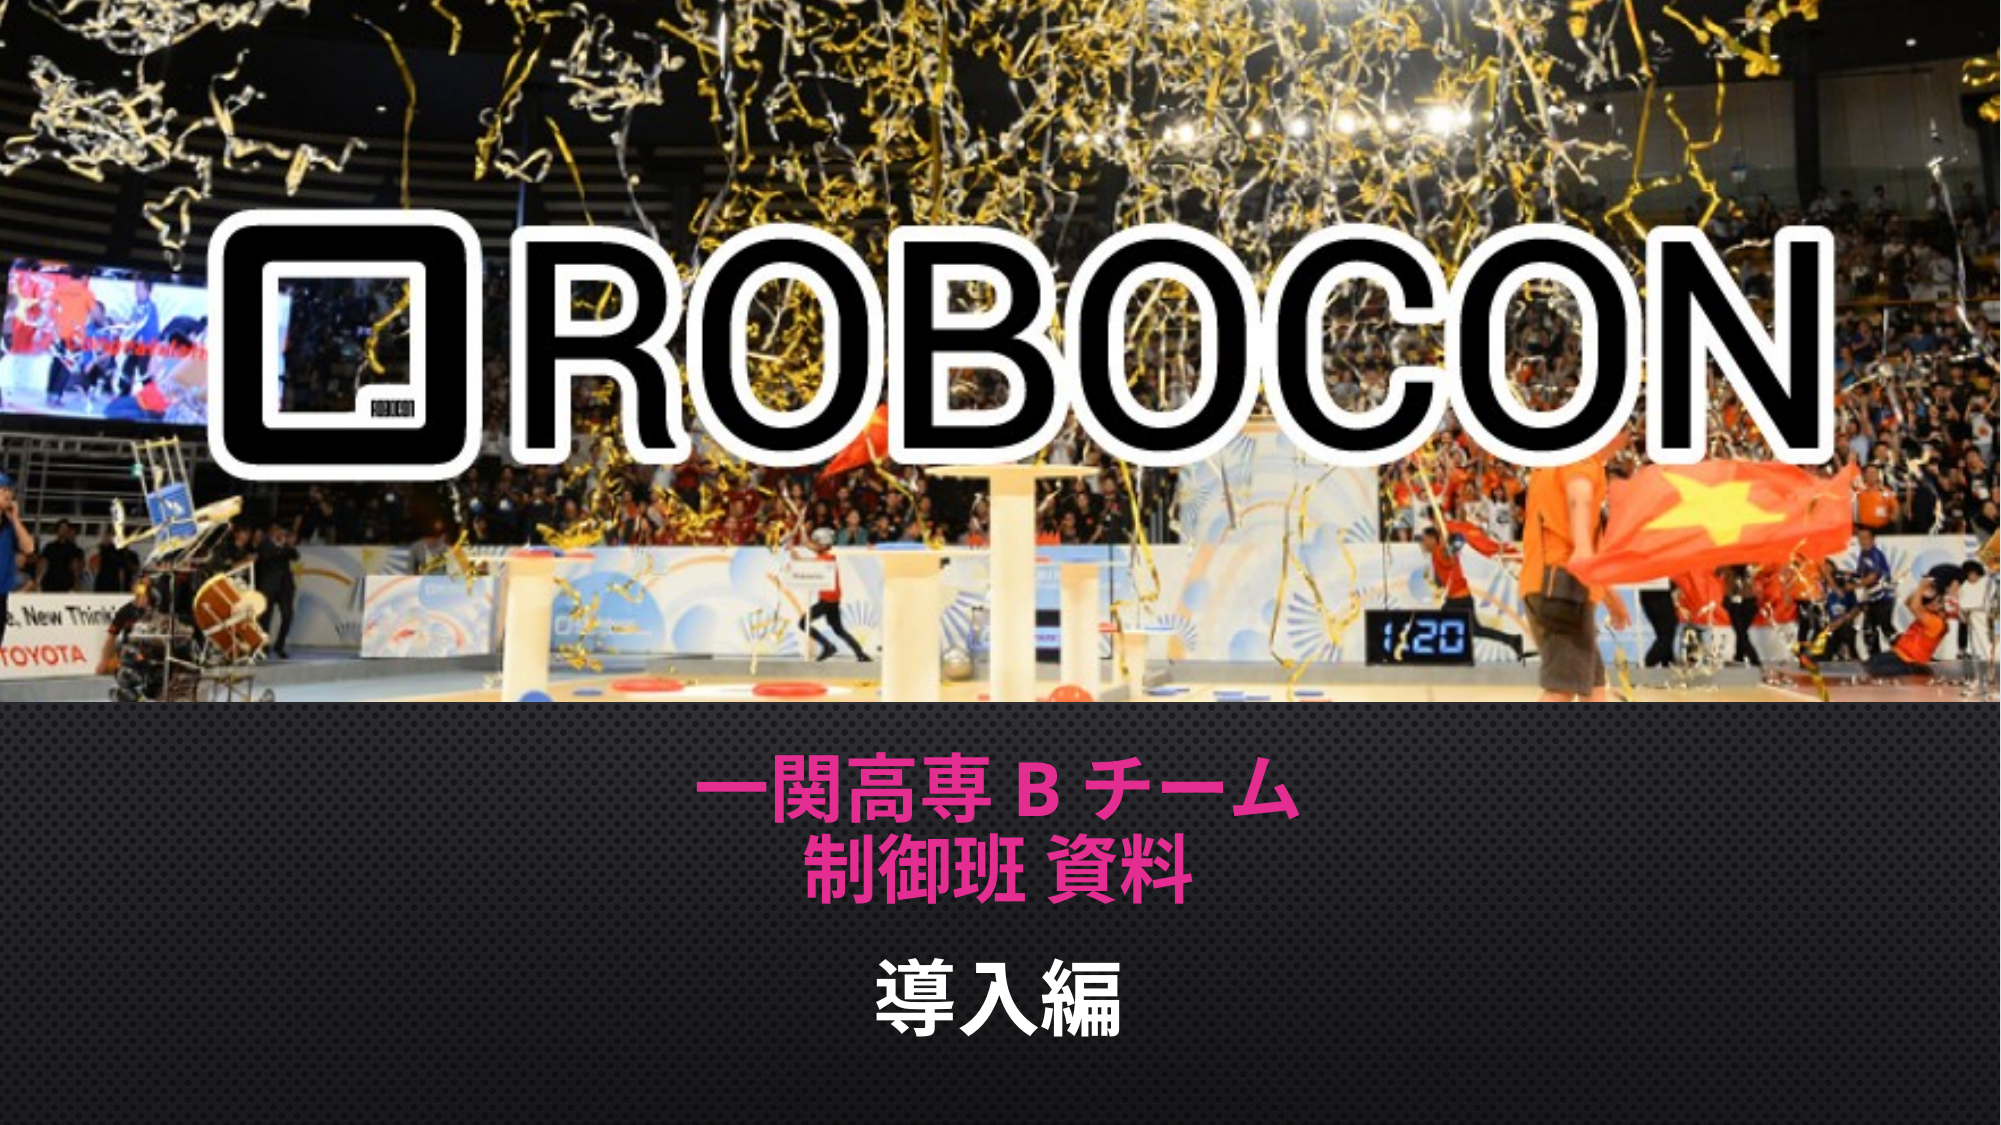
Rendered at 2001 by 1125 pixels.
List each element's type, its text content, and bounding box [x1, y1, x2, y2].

subtitle 導入編 [287, 938, 1711, 1057]
picture [0, 0, 2000, 702]
title 一関高専Bチーム 制御班 資料 [287, 746, 1711, 922]
